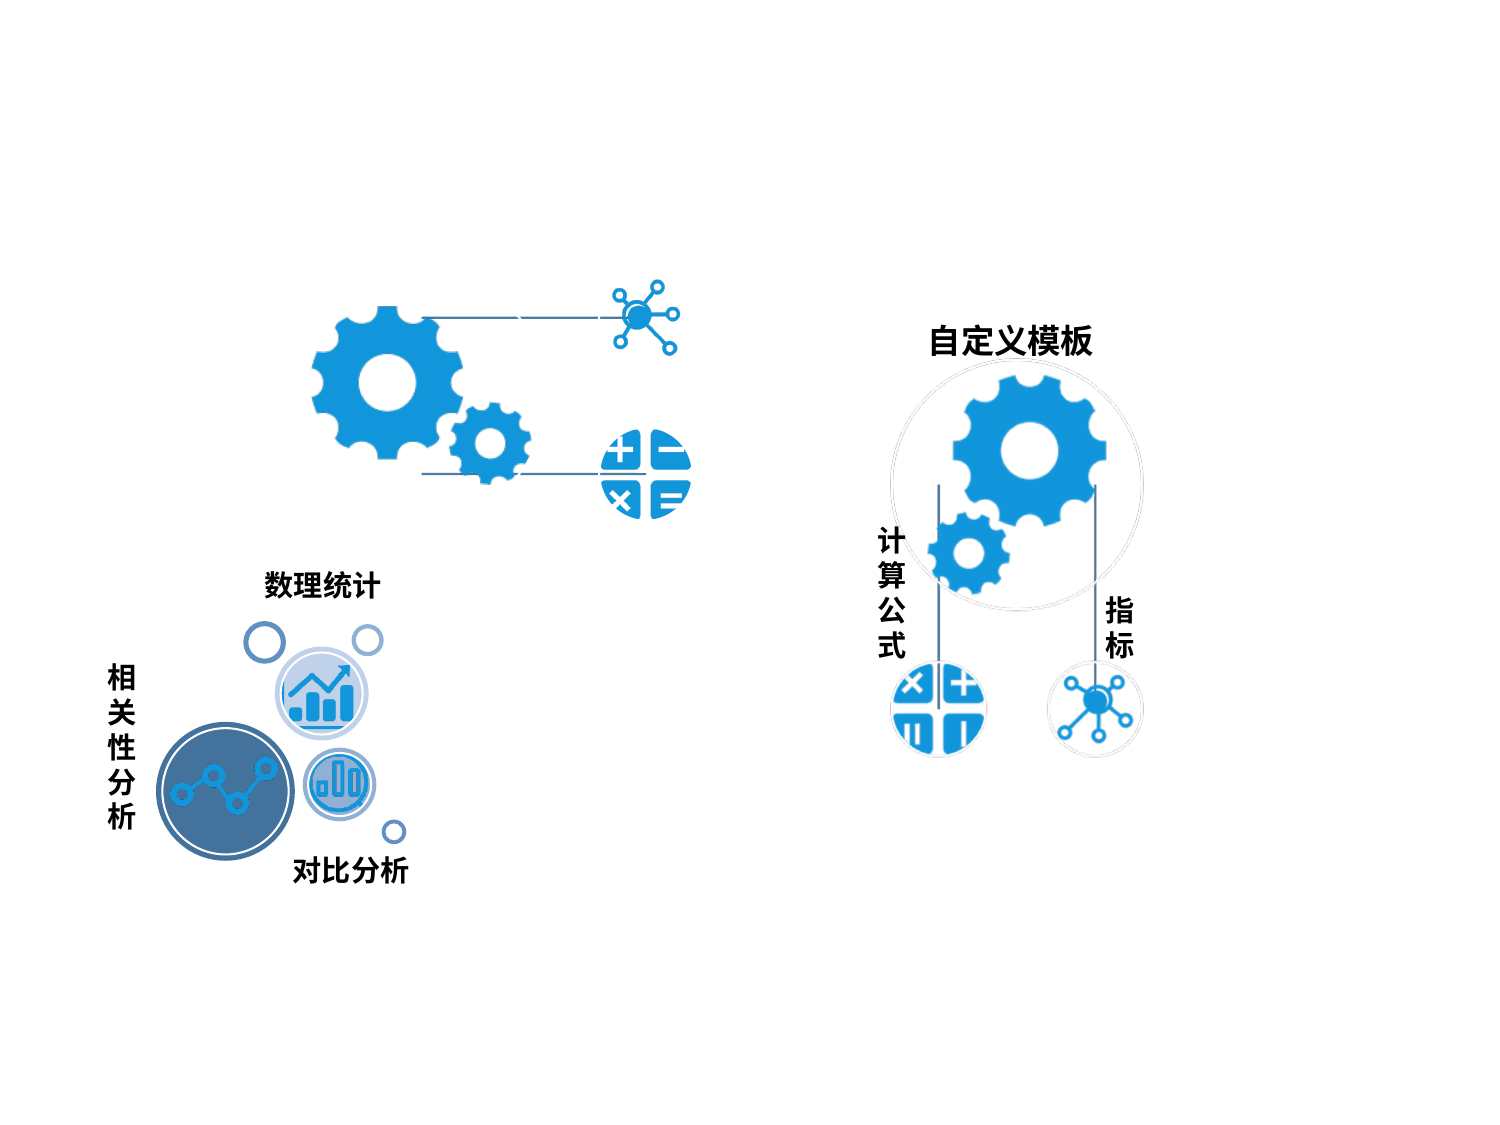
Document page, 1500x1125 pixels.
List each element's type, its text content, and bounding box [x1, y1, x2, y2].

picture [766, 313, 1267, 812]
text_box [249, 229, 750, 563]
text_box 自定义模板 [912, 312, 1120, 368]
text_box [53, 561, 625, 921]
